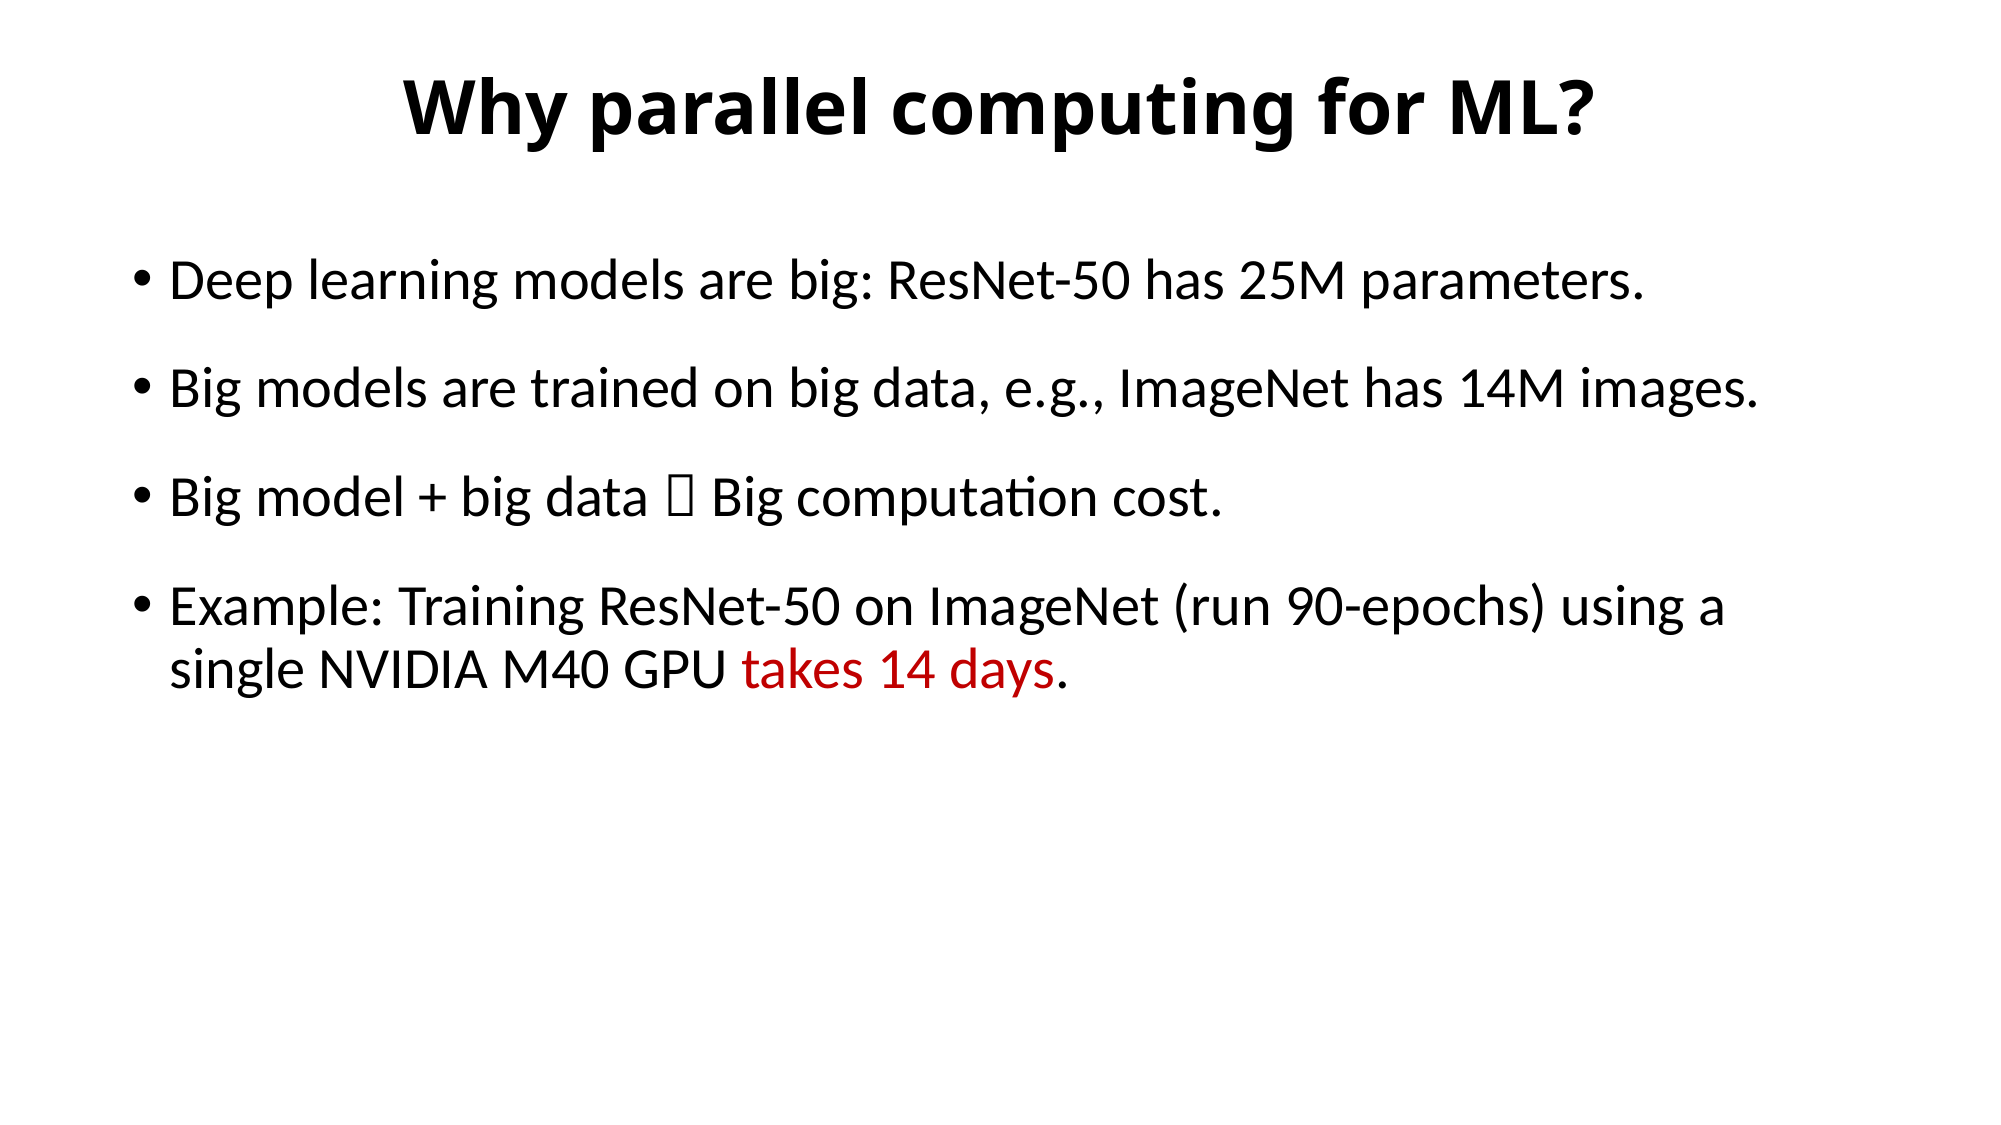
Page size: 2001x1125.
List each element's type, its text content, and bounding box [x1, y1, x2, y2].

list Deep learning models are big: ResNet-50 has 25M parameters. Big models are trained on big data, e.g., ImageNet has 14M images. Big model + big data  Big computation cost. Example: Training ResNet-50 on ImageNet (run 90-epochs) using a single NVIDIA M40 GPU takes 14 days. [117, 241, 1883, 1009]
text_box Why parallel computing for ML? [0, 1, 2000, 219]
